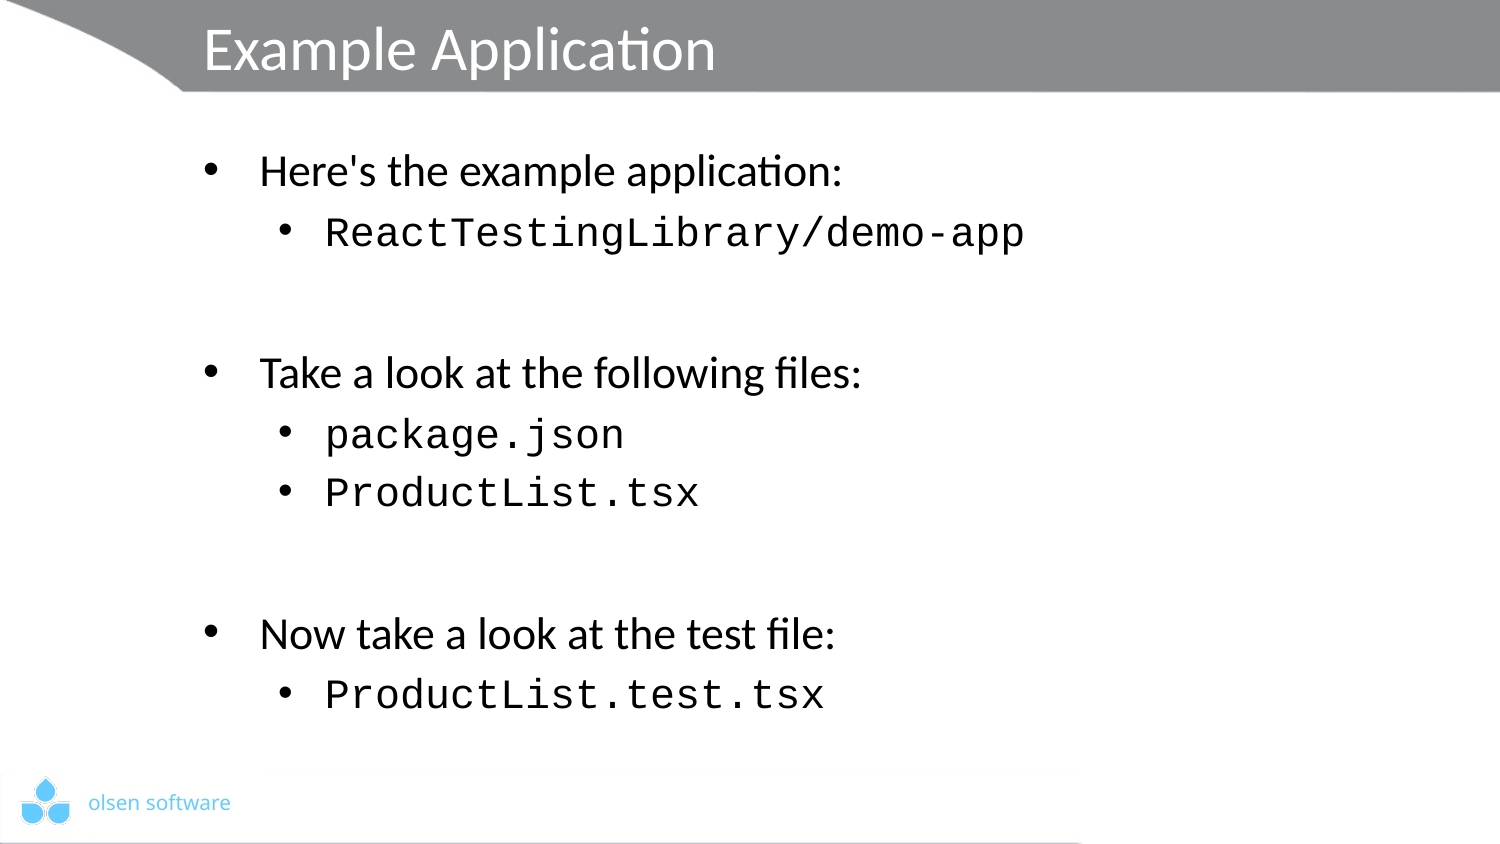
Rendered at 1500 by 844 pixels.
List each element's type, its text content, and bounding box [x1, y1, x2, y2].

list Here's the example application: ReactTestingLibrary/demo-app Take a look at the following files: package.json ProductList.tsx Now take a look at the test file: ProductList.test.tsx [188, 133, 1425, 716]
title Example Application [179, 0, 1418, 93]
picture [0, 0, 1500, 844]
